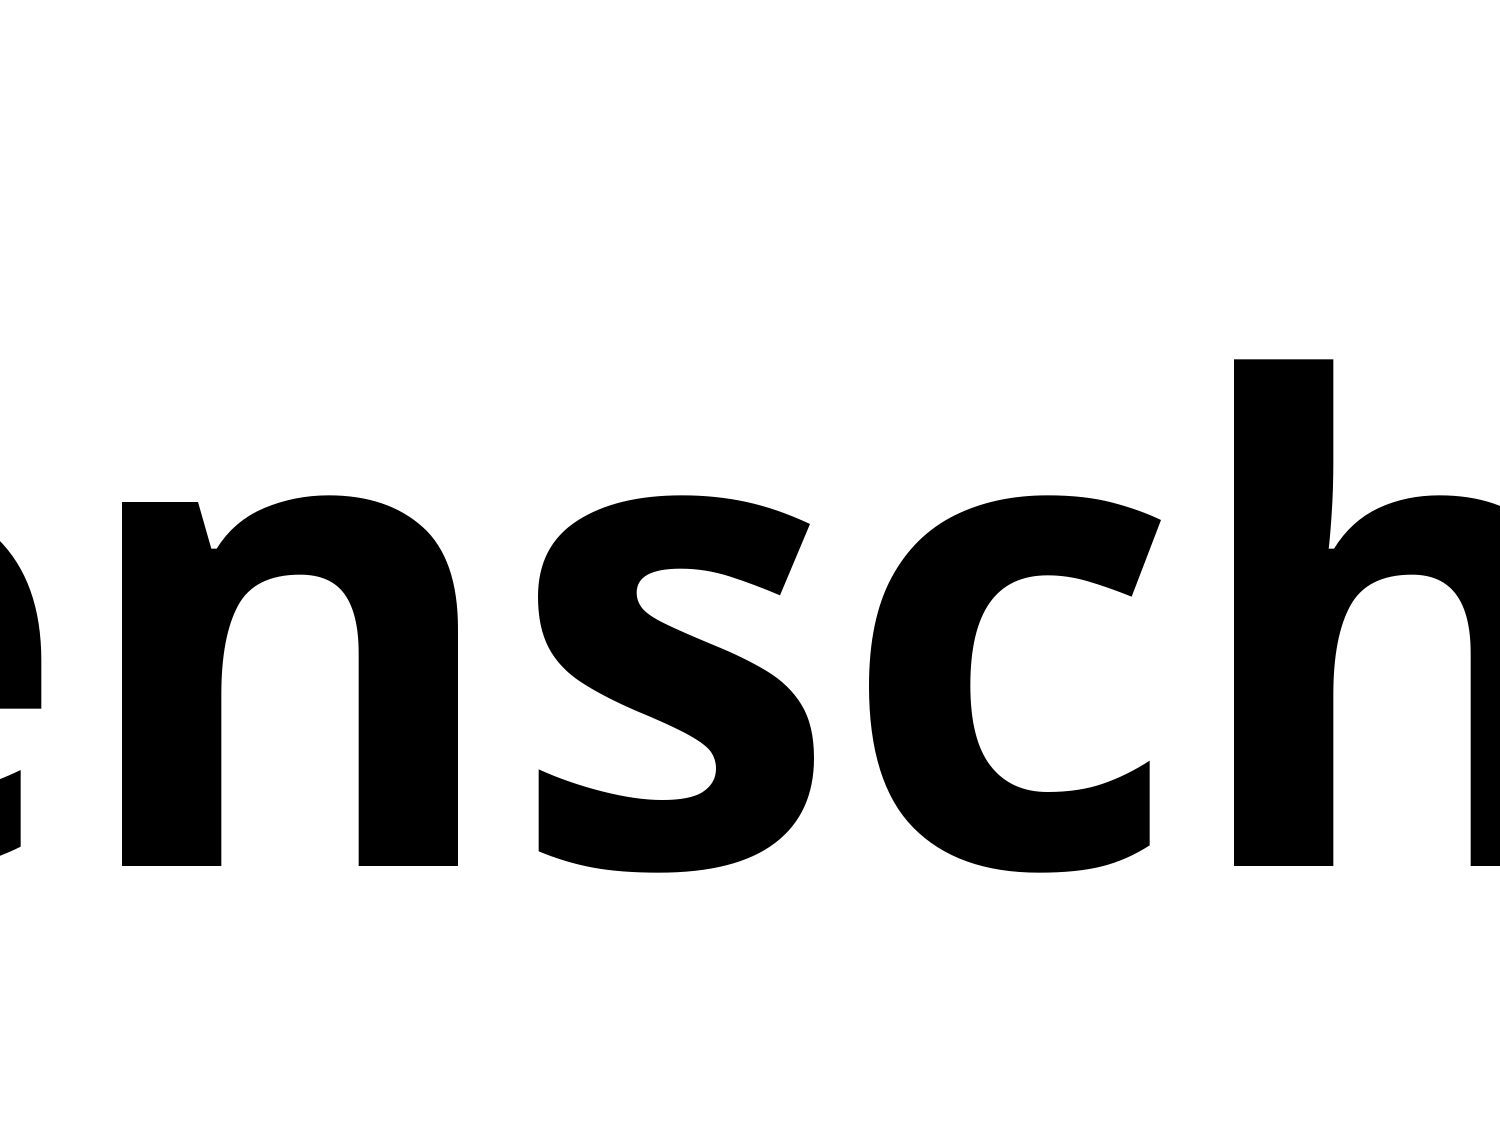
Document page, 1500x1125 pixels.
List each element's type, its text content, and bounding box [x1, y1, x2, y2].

text_box Menschen [74, 149, 1425, 1050]
